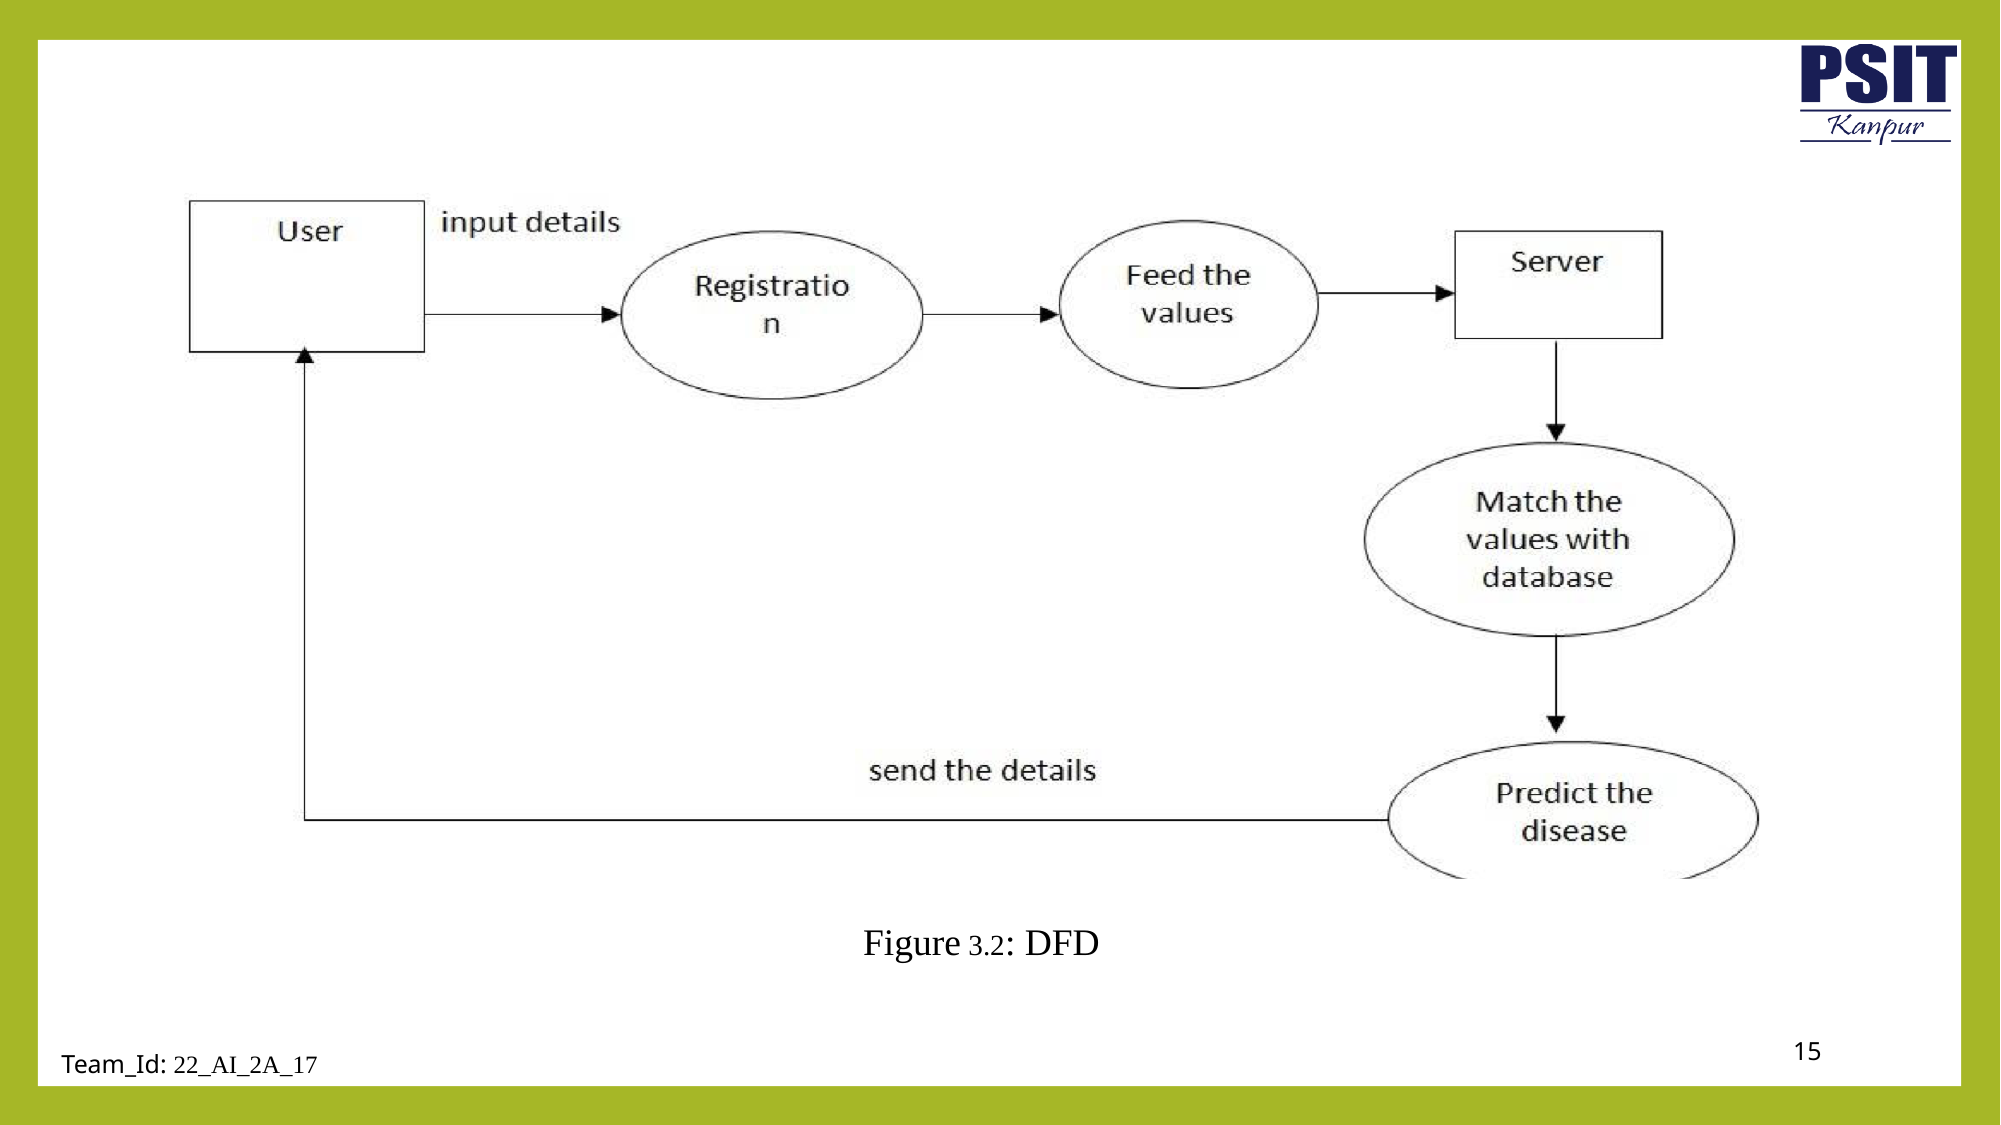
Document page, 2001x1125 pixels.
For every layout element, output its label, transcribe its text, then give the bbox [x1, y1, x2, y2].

picture [1799, 44, 1963, 145]
text_box Figure 3.2: DFD [848, 910, 1115, 1016]
footer Team_Id: 22_AI_2A_17 [38, 1050, 342, 1107]
text_box 15 [1778, 1028, 1837, 1073]
picture [125, 176, 1875, 880]
